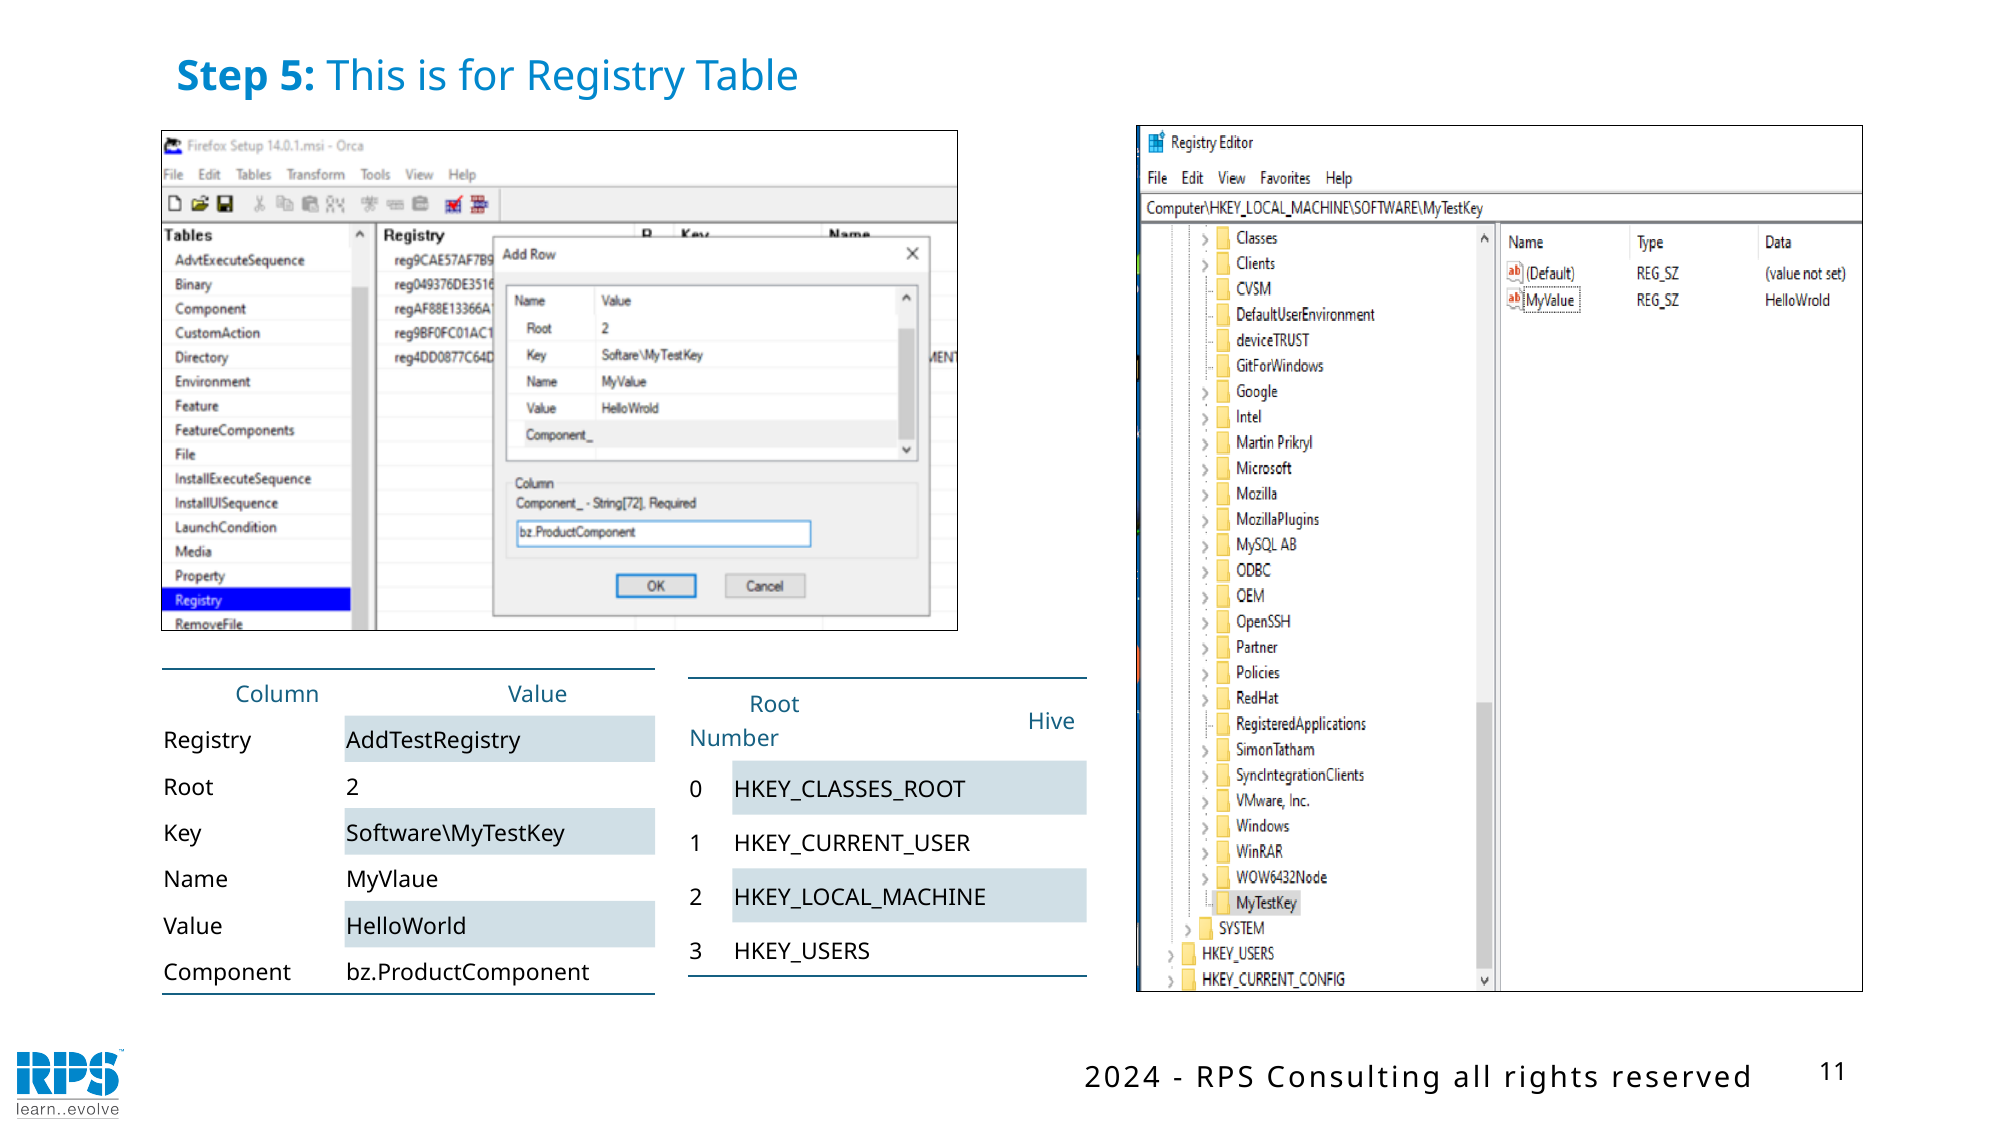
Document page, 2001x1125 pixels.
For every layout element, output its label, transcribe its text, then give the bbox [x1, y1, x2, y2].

table_cell Software\MyTestKey [345, 808, 655, 855]
table_cell Name [162, 855, 345, 901]
table_cell HKEY_LOCAL_MACHINE [732, 868, 1087, 922]
table_cell Root [162, 762, 345, 808]
table_cell MyVlaue [345, 855, 655, 901]
table_cell AddTestRegistry [345, 716, 655, 762]
slide_number 11 [1412, 1042, 1863, 1103]
text_box Step 5: This is for Registry Table [161, 41, 1541, 106]
text_box 2024 - RPS Consulting all rights reserved [725, 1052, 1412, 1094]
picture [161, 130, 959, 632]
table_cell HKEY_CLASSES_ROOT [732, 761, 1087, 815]
table_cell bz.ProductComponent [345, 947, 655, 993]
table_cell HelloWorld [345, 901, 655, 947]
table_cell Registry [162, 716, 345, 762]
table_cell 3 [688, 922, 732, 975]
table_header Column [162, 670, 345, 716]
picture [17, 1048, 125, 1120]
table_header Value [345, 670, 655, 716]
table_cell 0 [688, 761, 732, 815]
table_cell 2 [345, 762, 655, 808]
table_cell Value [162, 901, 345, 947]
table_header Root Number [688, 679, 900, 761]
table_cell Component [162, 947, 345, 993]
table_cell 2 [688, 868, 732, 922]
text_box [51, 13, 1331, 137]
table_header Hive [900, 679, 1087, 761]
table_cell 1 [688, 815, 732, 868]
table_cell HKEY_USERS [732, 922, 1087, 975]
table_cell HKEY_CURRENT_USER [732, 815, 1087, 868]
picture [1135, 125, 1863, 992]
table_cell Key [162, 808, 345, 855]
